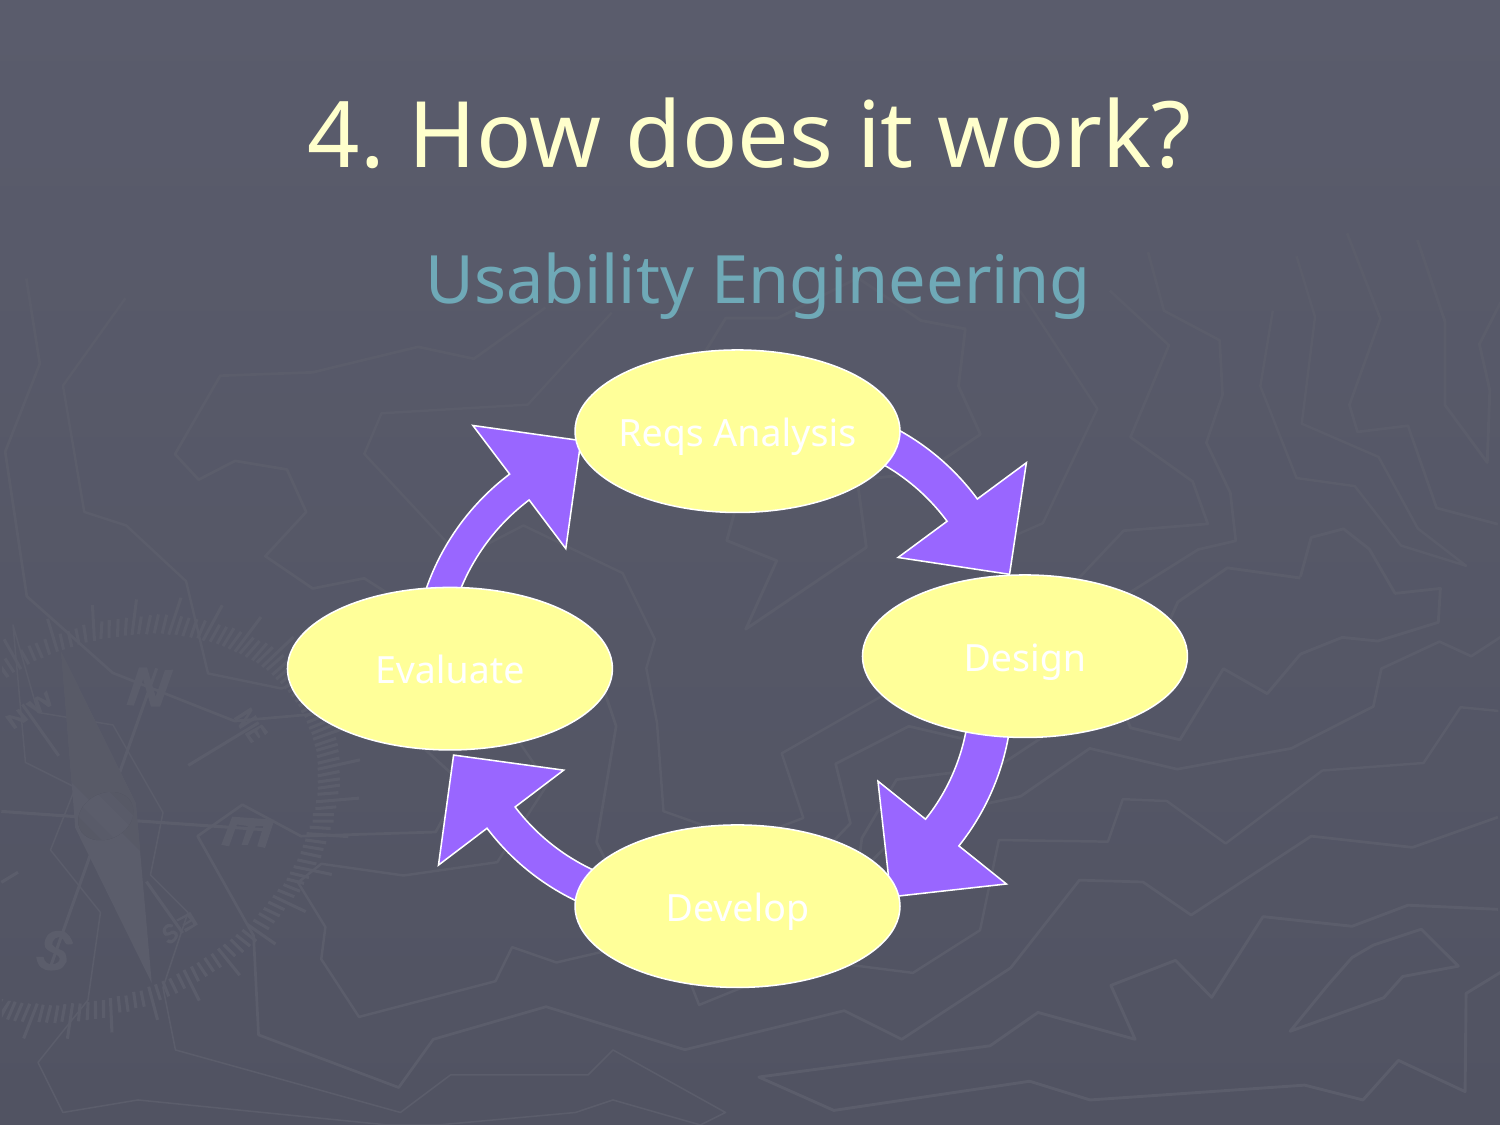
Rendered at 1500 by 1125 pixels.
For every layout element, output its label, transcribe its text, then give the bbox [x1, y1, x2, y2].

text_box Design [862, 574, 1188, 738]
text_box Usability Engineering [410, 229, 1107, 325]
title 4. How does it work? [49, 37, 1451, 225]
text_box Evaluate [287, 587, 613, 750]
text_box [877, 732, 1009, 896]
text_box Develop [575, 824, 901, 988]
text_box [426, 425, 580, 588]
text_box [438, 755, 592, 901]
text_box Reqs Analysis [575, 349, 901, 513]
text_box [885, 430, 1027, 575]
